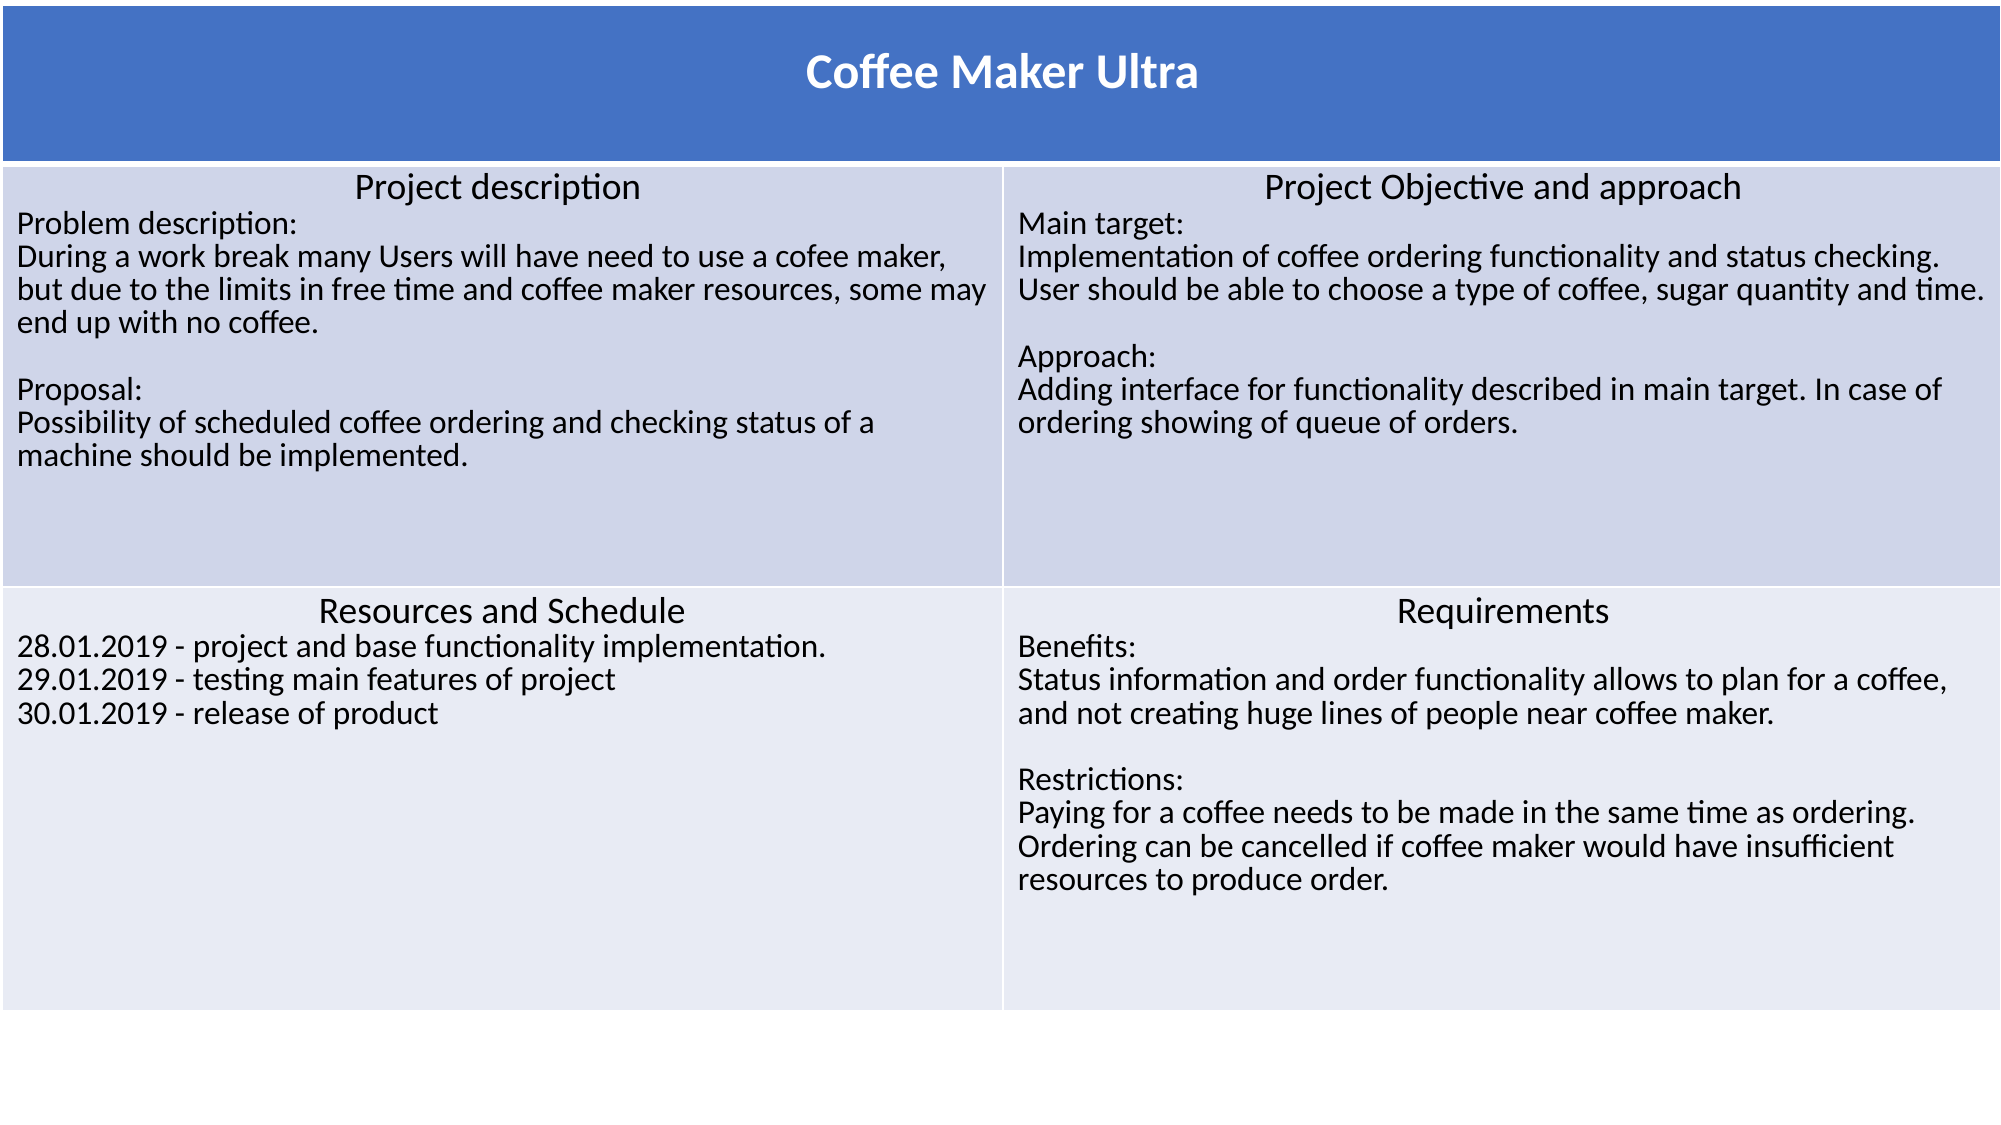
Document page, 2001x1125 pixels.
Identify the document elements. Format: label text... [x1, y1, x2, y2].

table_cell Project Objective and approach Main target: Implementation of coffee ordering functionality and status checking. User should be able to choose a type of coffee, sugar quantity and time. Approach: Adding interface for functionality described in main target. In case of ordering showing of queue of orders. [1004, 167, 2000, 586]
table_cell Requirements Benefits: Status information and order functionality allows to plan for a coffee, and not creating huge lines of people near coffee maker. Restrictions: Paying for a coffee needs to be made in the same time as ordering. Ordering can be cancelled if coffee maker would have insufficient resources to produce order. [1004, 588, 2000, 1010]
table_header Coffee Maker Ultra [3, 6, 2000, 161]
table_cell Resources and Schedule 28.01.2019 - project and base functionality implementation. 29.01.2019 - testing main features of project 30.01.2019 - release of product [3, 588, 1002, 1010]
table_cell Project description Problem description: During a work break many Users will have need to use a cofee maker, but due to the limits in free time and coffee maker resources, some may end up with no coffee. Proposal: Possibility of scheduled coffee ordering and checking status of a machine should be implemented. [3, 167, 1002, 586]
